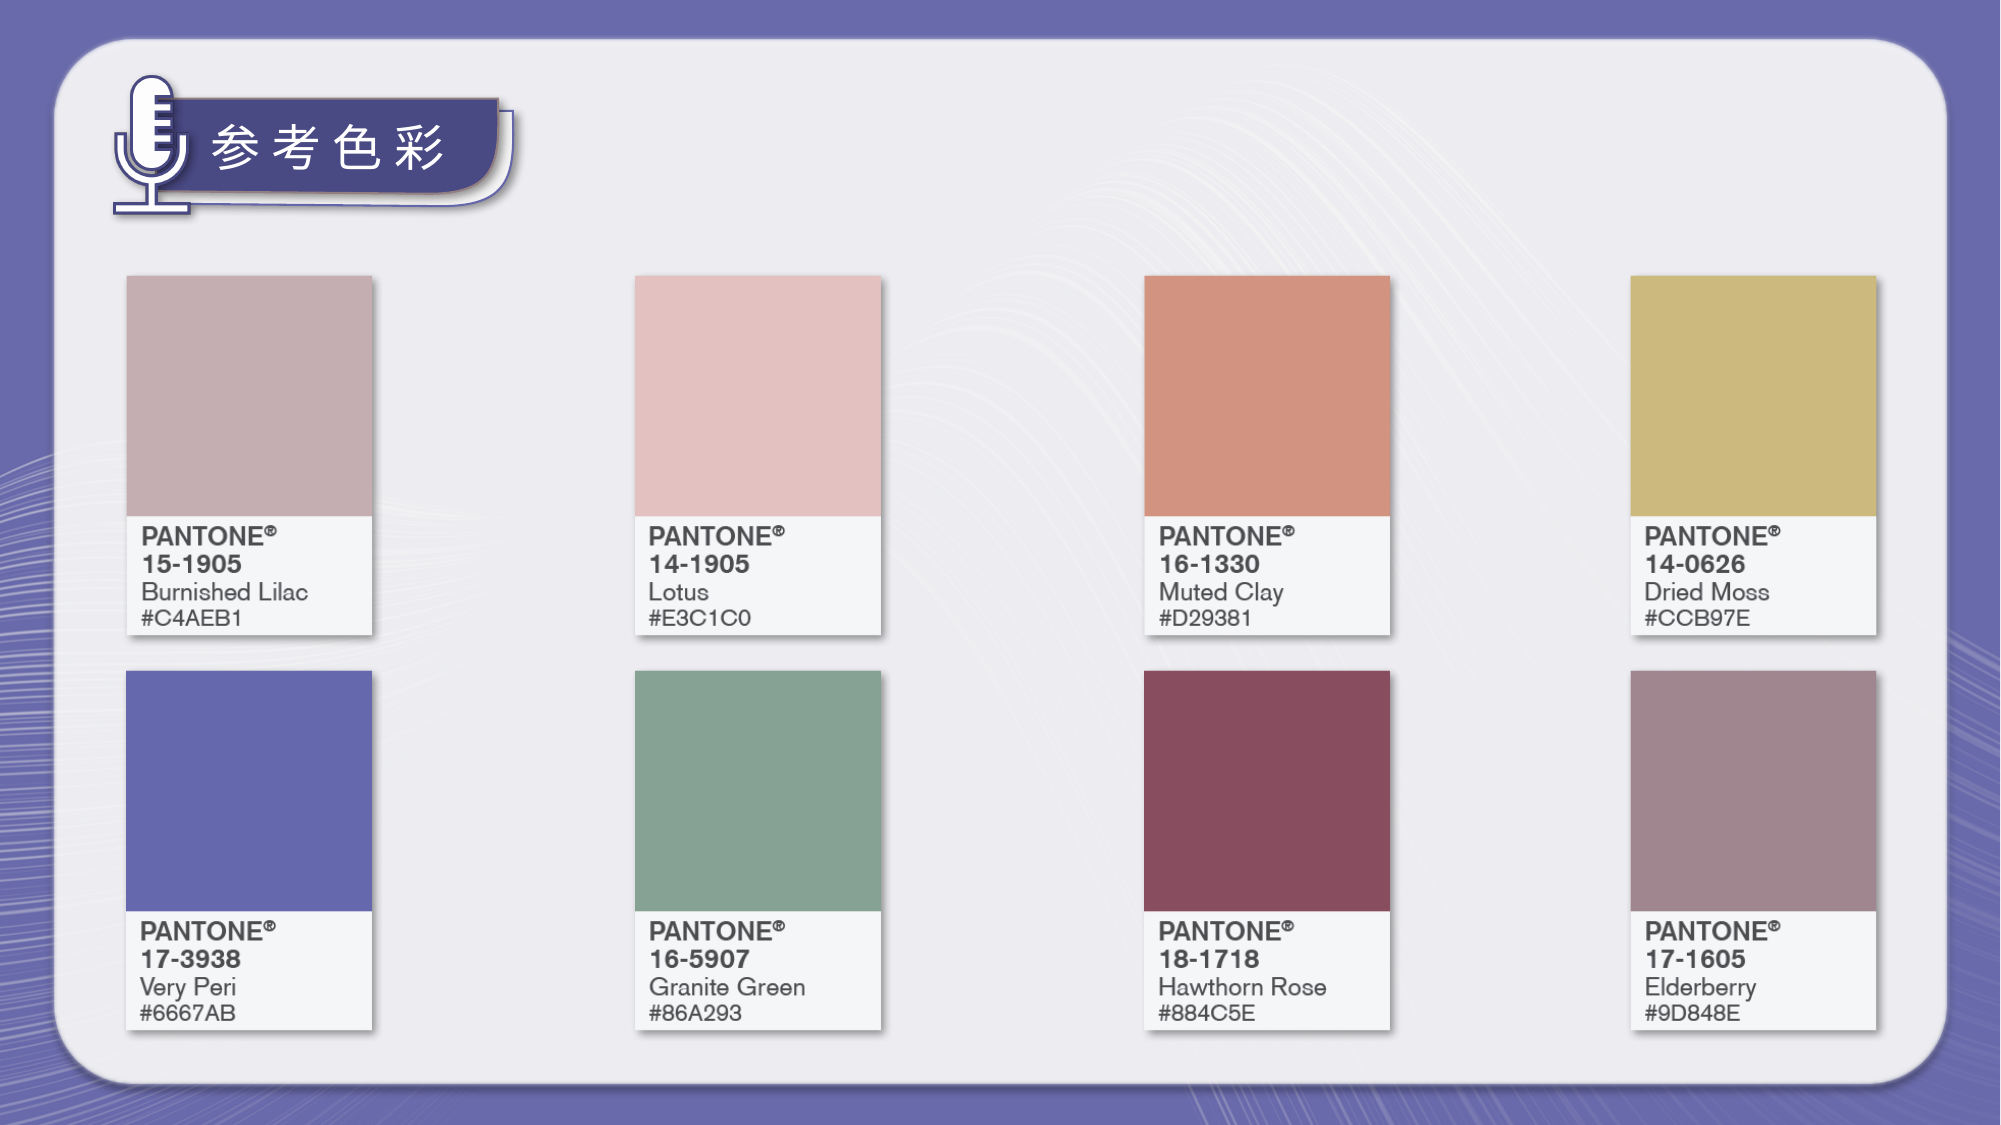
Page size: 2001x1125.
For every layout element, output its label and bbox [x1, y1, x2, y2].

text_box [77, 70, 514, 219]
picture [0, 0, 2001, 1125]
